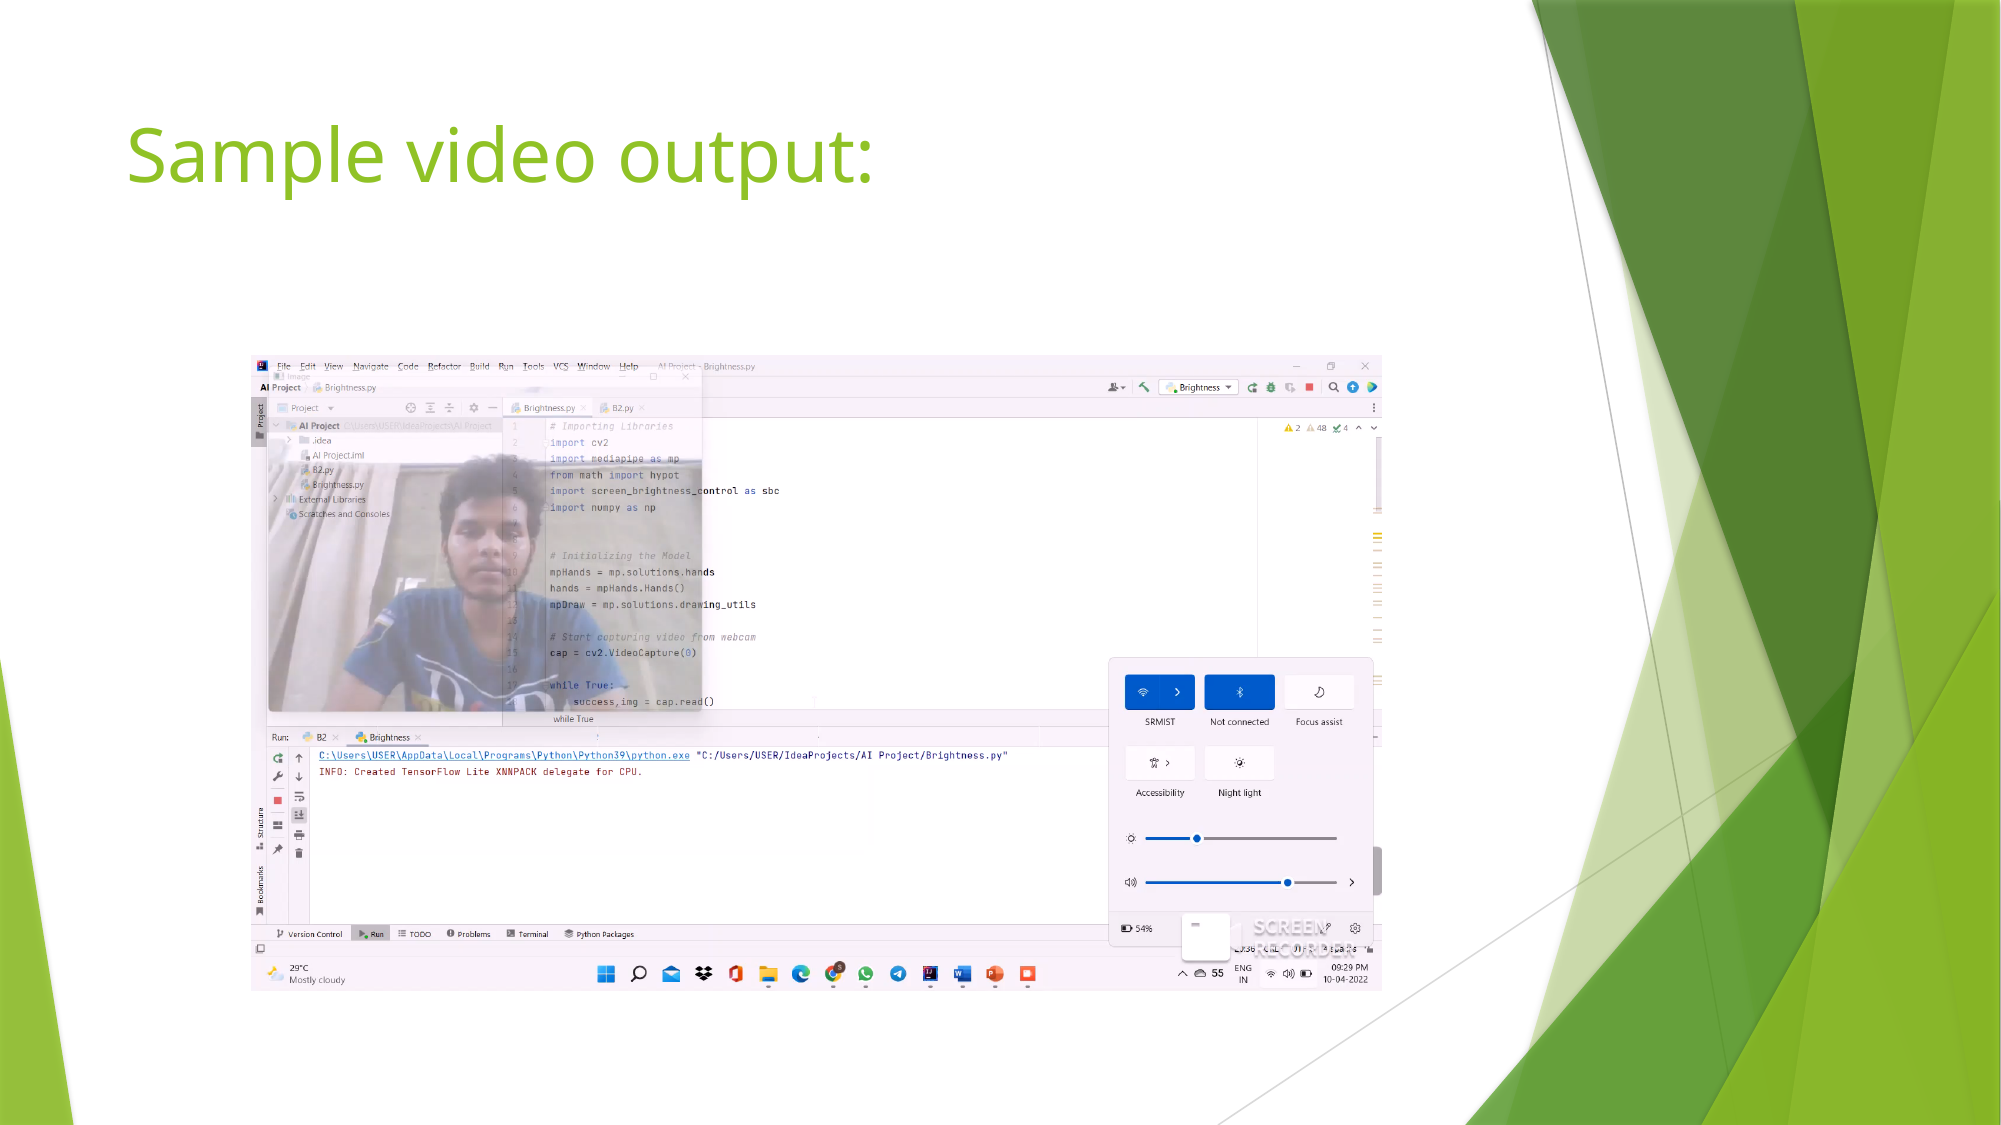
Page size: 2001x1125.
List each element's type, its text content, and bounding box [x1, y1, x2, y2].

title Sample video output: [111, 99, 1522, 317]
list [249, 353, 1383, 992]
